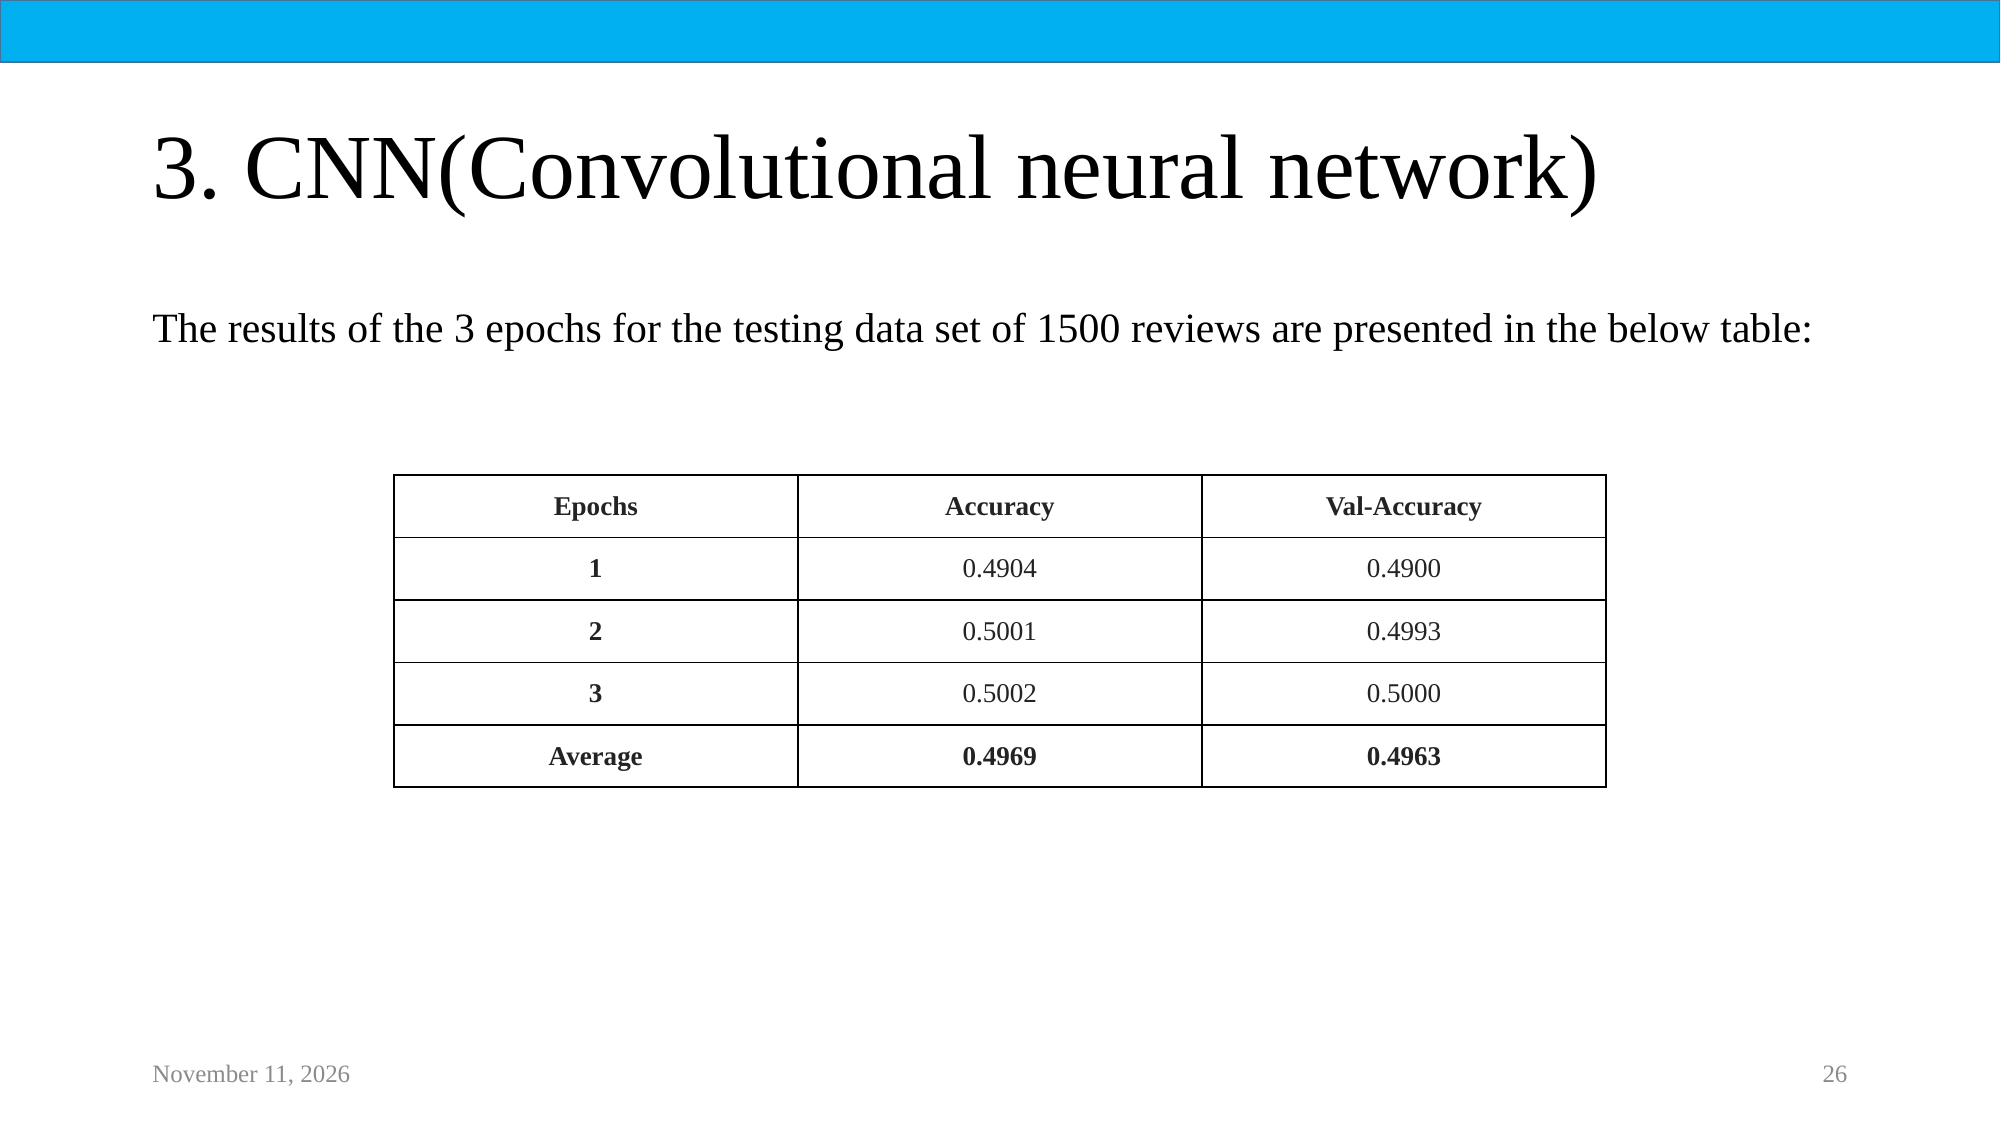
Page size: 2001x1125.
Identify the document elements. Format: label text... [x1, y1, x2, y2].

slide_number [137, 1042, 588, 1103]
table_cell 3 [395, 663, 797, 724]
list The results of the 3 epochs for the testing data set of 1500 reviews are presented in the below table: [137, 299, 1863, 1014]
table_header Val-Accuracy [1203, 476, 1605, 537]
table_cell Average [395, 726, 797, 786]
table_cell 0.5002 [799, 663, 1201, 724]
table_cell 1 [395, 538, 797, 599]
table_cell 2 [395, 601, 797, 662]
table_header Accuracy [799, 476, 1201, 537]
table_cell 0.5000 [1203, 663, 1605, 724]
table_cell 0.4993 [1203, 601, 1605, 662]
title 3. CNN(Convolutional neural network) [137, 59, 1863, 278]
table_cell 0.4900 [1203, 538, 1605, 599]
table_cell 0.5001 [799, 601, 1201, 662]
table_cell 0.4904 [799, 538, 1201, 599]
table_cell 0.4969 [799, 726, 1201, 786]
slide_number 26 [1412, 1042, 1863, 1103]
table_cell 0.4963 [1203, 726, 1605, 786]
table_header Epochs [395, 476, 797, 537]
